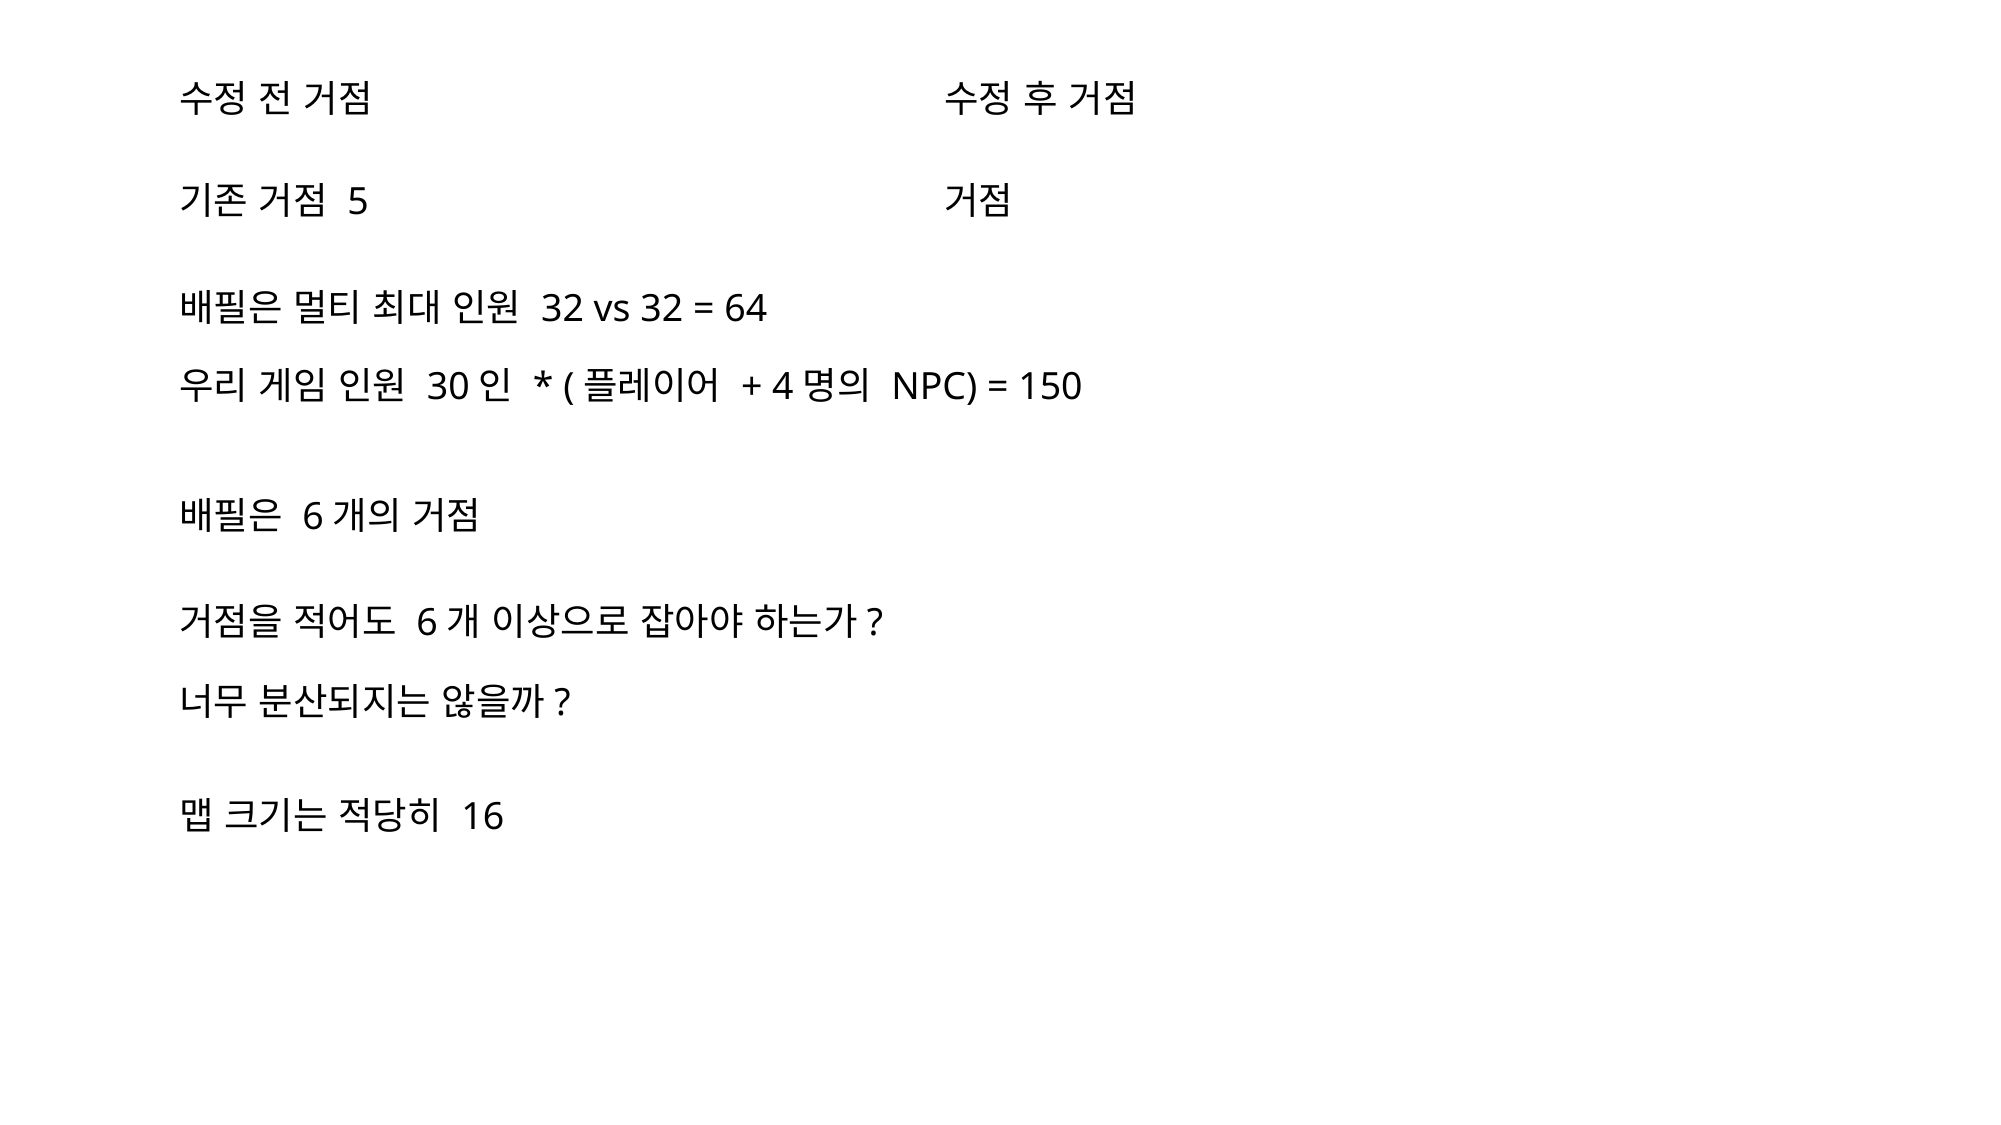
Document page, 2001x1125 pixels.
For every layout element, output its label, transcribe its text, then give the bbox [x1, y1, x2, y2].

text_box 너무 분산되지는 않을까? [164, 670, 930, 731]
text_box 수정 후 거점 [929, 67, 1695, 128]
text_box 기존 거점 5 [164, 169, 929, 230]
text_box 우리 게임 인원 30인 * (플레이어 + 4명의 NPC) = 150 [164, 354, 1300, 415]
text_box 배필은 멀티 최대 인원 32 vs 32 = 64 [164, 276, 930, 336]
text_box 거점을 적어도 6개 이상으로 잡아야 하는가? [164, 590, 930, 651]
text_box 수정 전 거점 [164, 67, 929, 128]
text_box 거점 [929, 169, 1695, 230]
text_box 맵 크기는 적당히 16 [164, 784, 930, 845]
text_box 배필은 6개의 거점 [164, 484, 930, 545]
